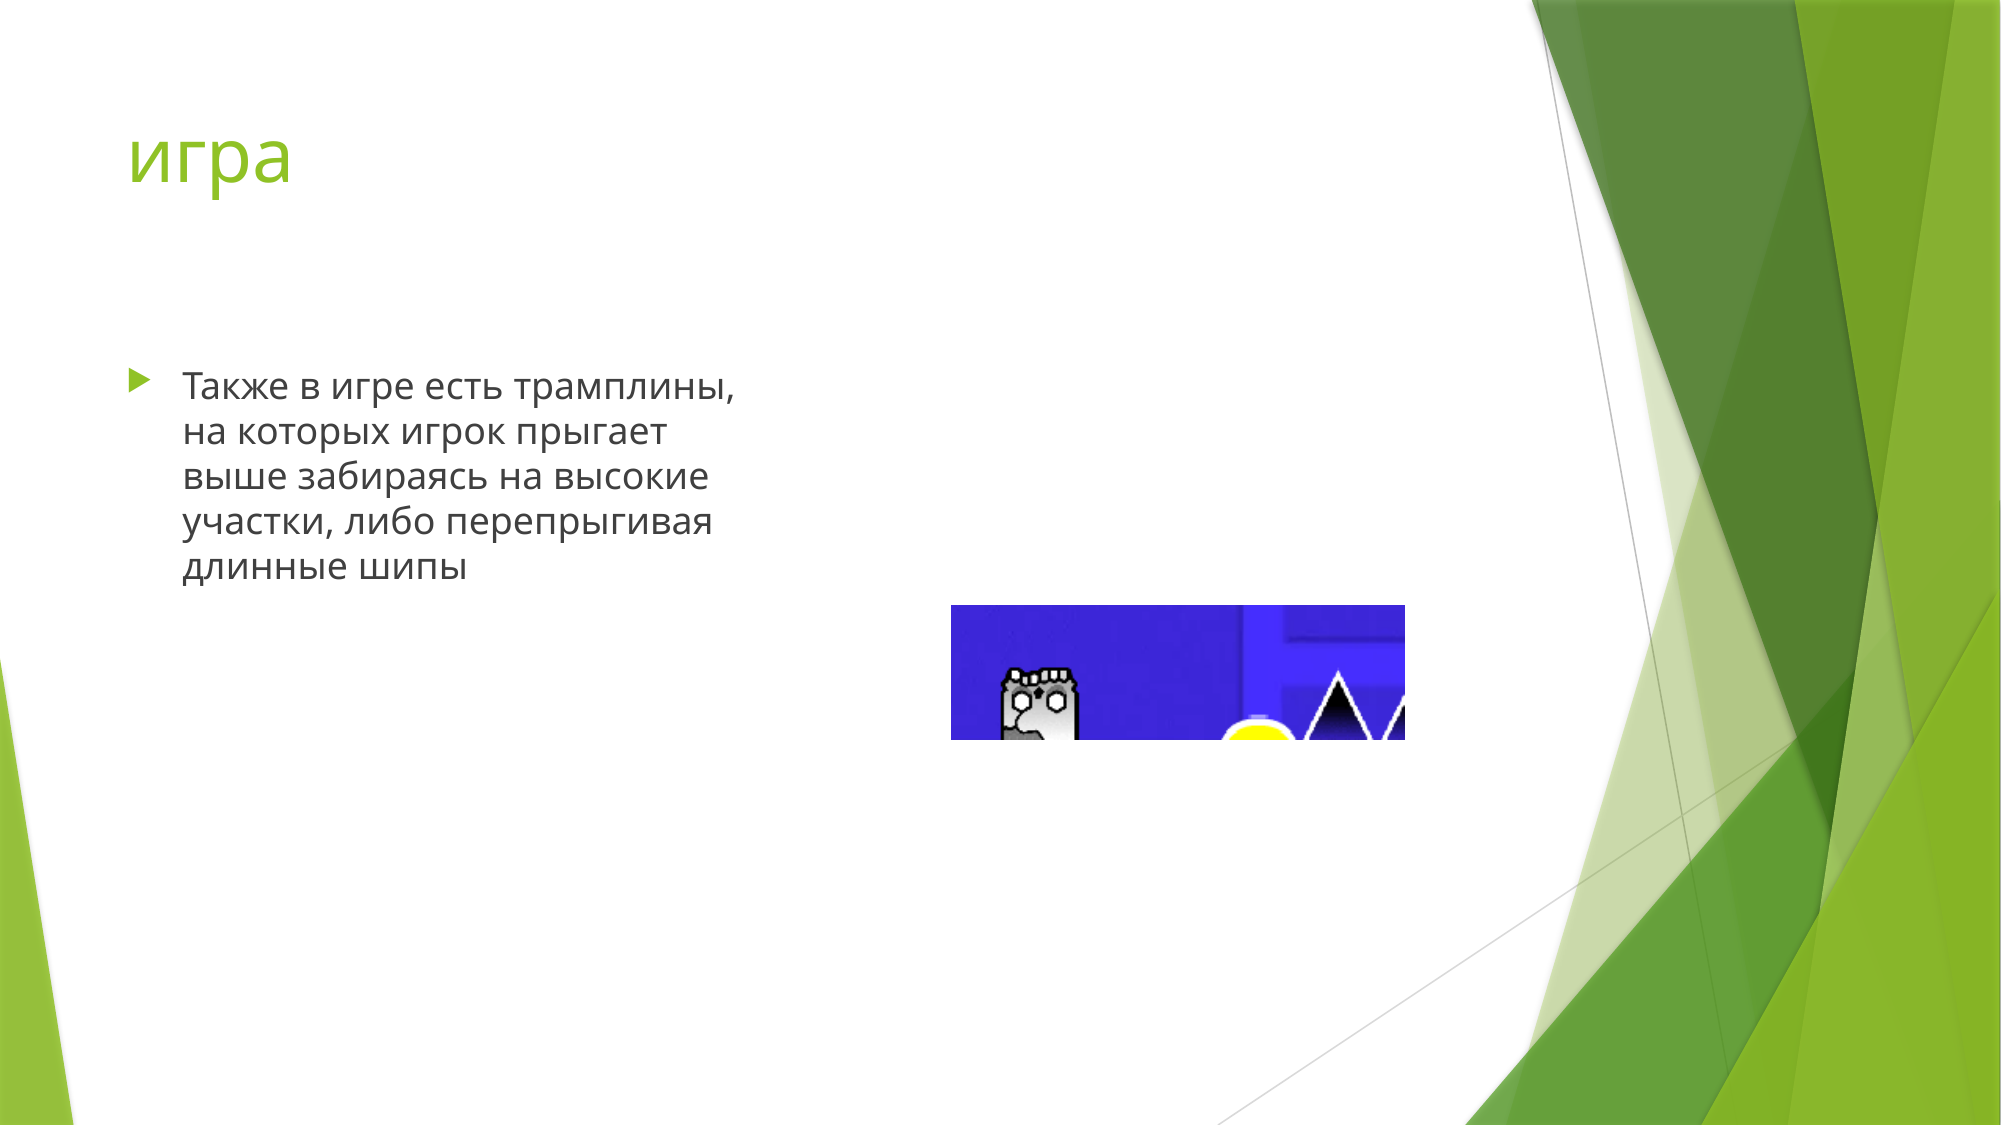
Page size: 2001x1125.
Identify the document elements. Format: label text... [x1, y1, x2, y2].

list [950, 605, 1406, 741]
list Также в игре есть трамплины, на которых игрок прыгает выше забираясь на высокие участки, либо перепрыгивая длинные шипы [111, 354, 798, 992]
title игра [111, 99, 1522, 317]
